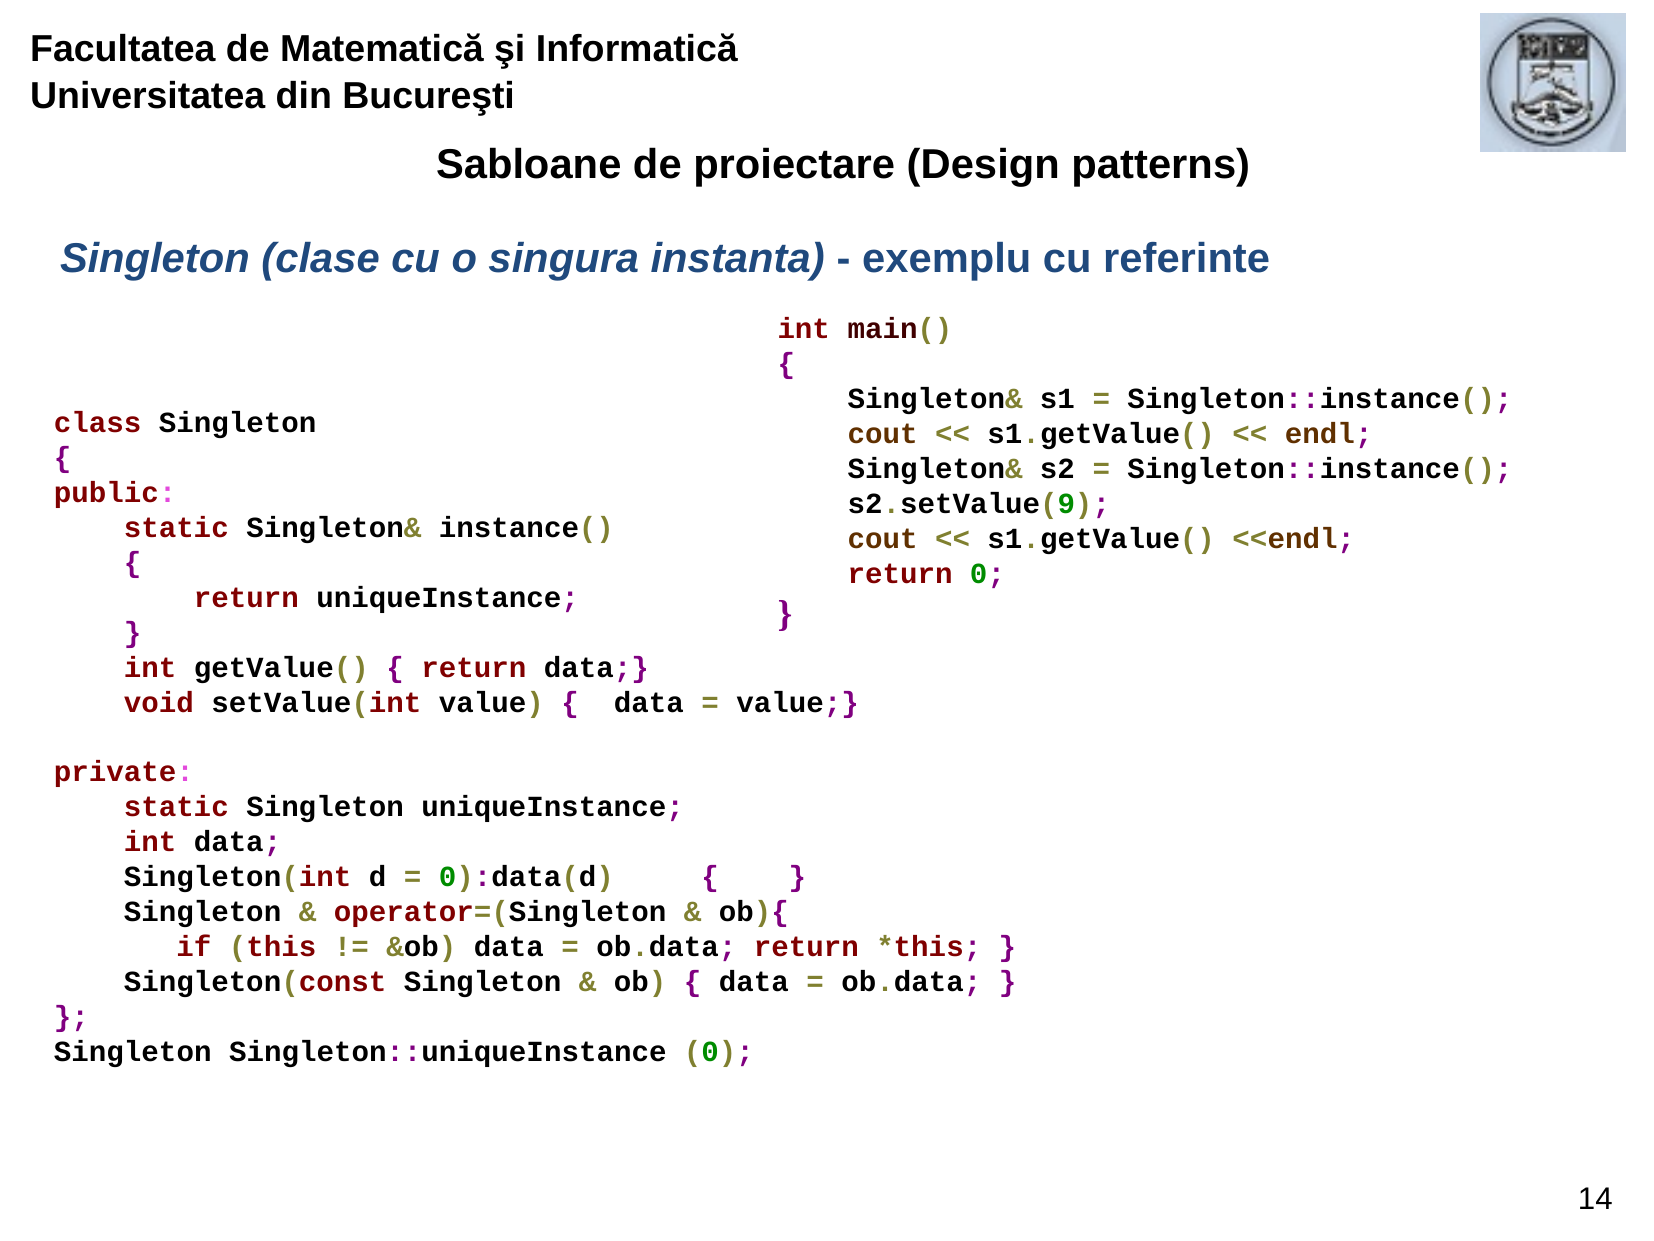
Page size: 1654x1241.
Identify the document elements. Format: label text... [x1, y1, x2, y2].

text_box int main() { Singleton& s1 = Singleton::instance(); cout << s1.getValue() << endl; Singleton& s2 = Singleton::instance(); s2.setValue(9); cout << s1.getValue() <<endl; return 0; } [762, 301, 1590, 642]
text_box Sabloane de proiectare (Design patterns) [293, 135, 1394, 208]
text_box 14 [1524, 1158, 1630, 1225]
text_box class Singleton { public: static Singleton& instance() { return uniqueInstance; } int getValue() { return data;} void setValue(int value) { data = value;} private: static Singleton uniqueInstance; int data; Singleton(int d = 0):data(d) { } Singleton & operator=(Singleton & ob){ if (this != &ob) data = ob.data; return *this; } Singleton(const Singleton & ob) { data = ob.data; } }; Singleton Singleton::uniqueInstance (0); [39, 395, 1077, 1075]
picture [1480, 13, 1626, 152]
text_box Singleton (clase cu o singura instanta) - exemplu cu referinte [45, 208, 1630, 295]
text_box Facultatea de Matematică şi Informatică Universitatea din Bucureşti [13, 13, 841, 122]
